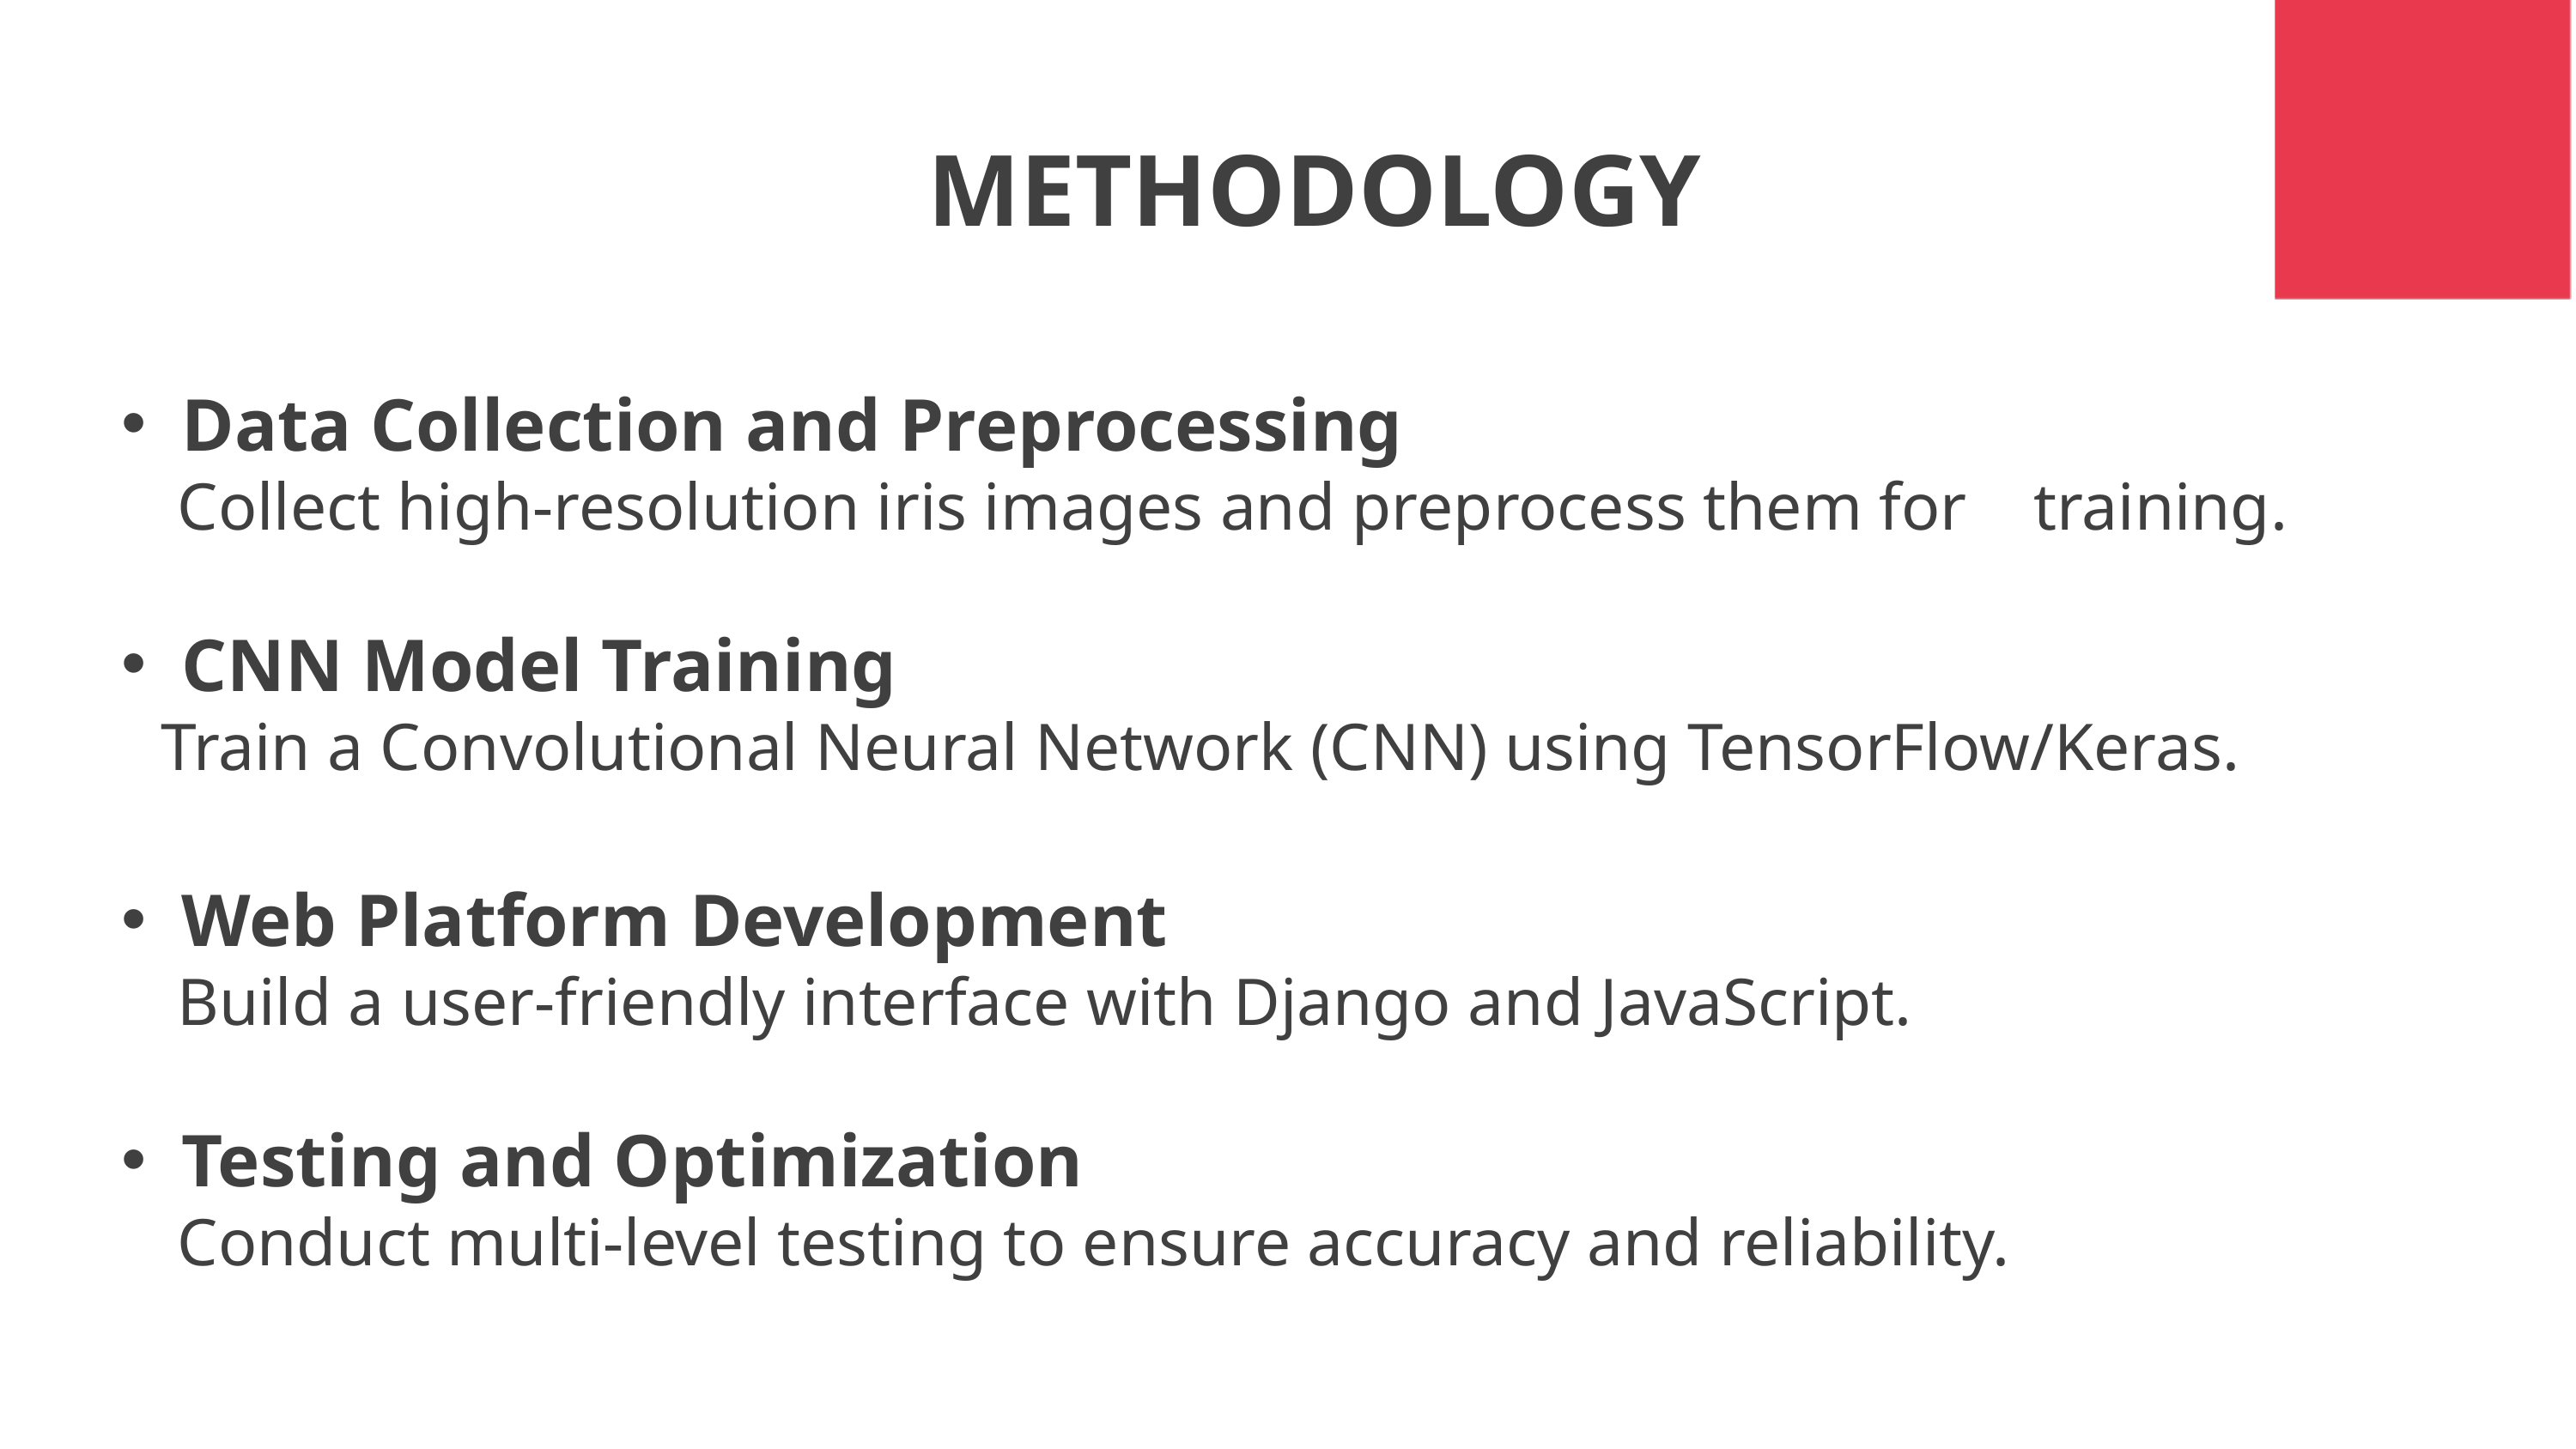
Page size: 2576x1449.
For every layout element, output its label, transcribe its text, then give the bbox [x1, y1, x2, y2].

text_box [2275, 0, 2576, 131]
text_box METHODOLOGY [927, 131, 2576, 246]
text_box Data Collection and Preprocessing Collect high-resolution iris images and preprocess them for training. CNN Model Training Train a Convolutional Neural Network (CNN) using TensorFlow/Keras. Web Platform Development Build a user-friendly interface with Django and JavaScript. Testing and Optimization Conduct multi-level testing to ensure accuracy and reliability. [60, 289, 2432, 1369]
text_box [2275, 246, 2576, 567]
